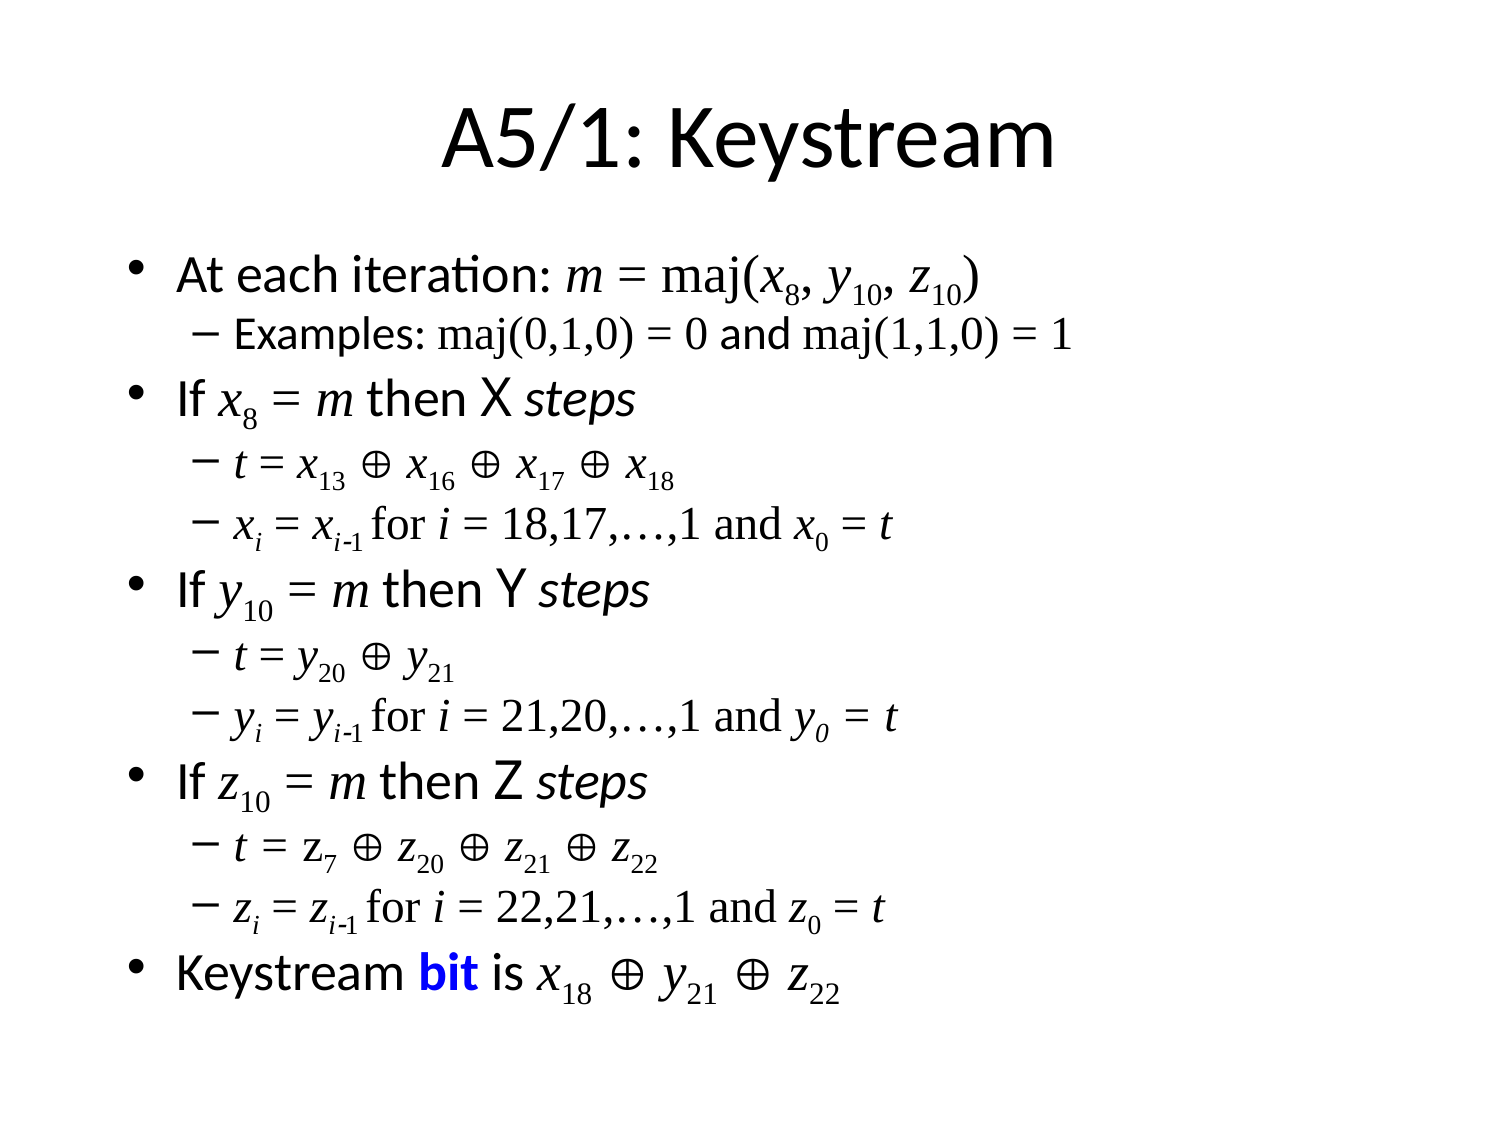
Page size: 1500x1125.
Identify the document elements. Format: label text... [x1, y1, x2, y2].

title A5/1: Keystream [271, 37, 1229, 225]
list At each iteration: m = maj(x8, y10, z10) Examples: maj(0,1,0) = 0 and maj(1,1,0) = 1 If x8 = m then X steps t = x13  x16  x17  x18 xi = xi1 for i = 18,17,…,1 and x0 = t If y10 = m then Y steps t = y20  y21 yi = yi1 for i = 21,20,…,1 and y0 = t If z10 = m then Z steps t = z7  z20  z21  z22 zi = zi1 for i = 22,21,…,1 and z0 = t Keystream bit is x18  y21  z22 [111, 237, 1500, 1013]
